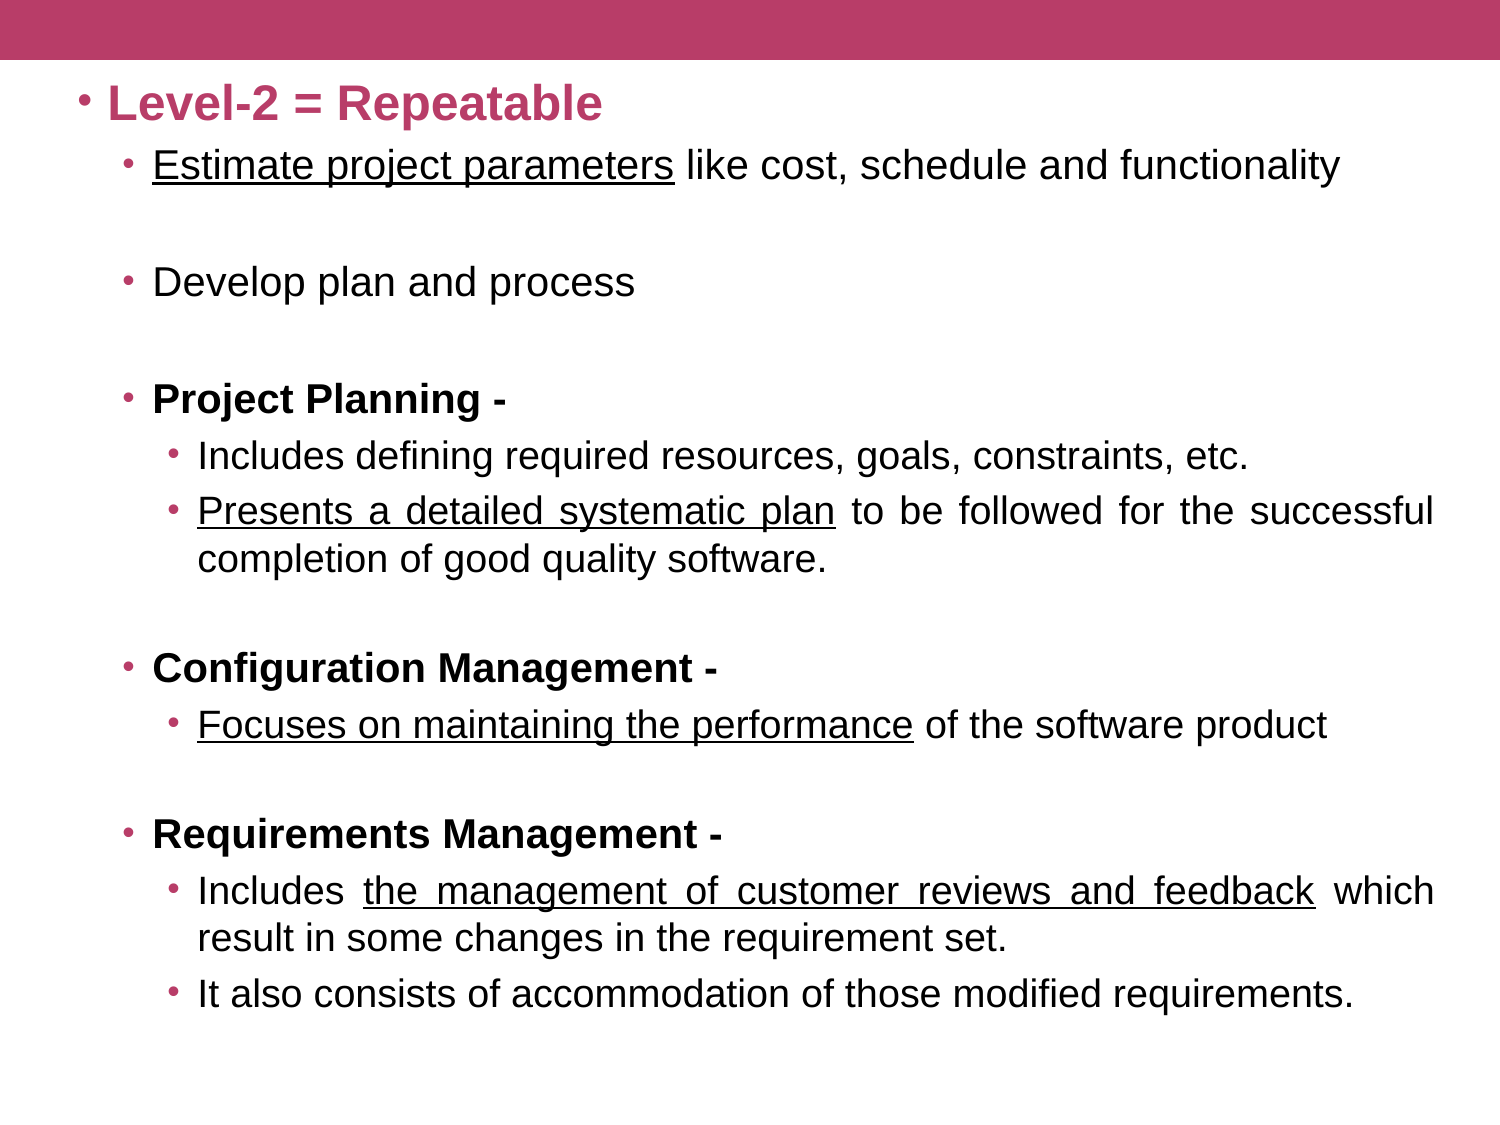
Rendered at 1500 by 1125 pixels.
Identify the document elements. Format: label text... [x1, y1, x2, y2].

list Level-2 = Repeatable Estimate project parameters like cost, schedule and functionality Develop plan and process Project Planning - Includes defining required resources, goals, constraints, etc. Presents a detailed systematic plan to be followed for the successful completion of good quality software. Configuration Management - Focuses on maintaining the performance of the software product Requirements Management - Includes the management of customer reviews and feedback which result in some changes in the requirement set. It also consists of accommodation of those modified requirements. [62, 62, 1450, 1113]
